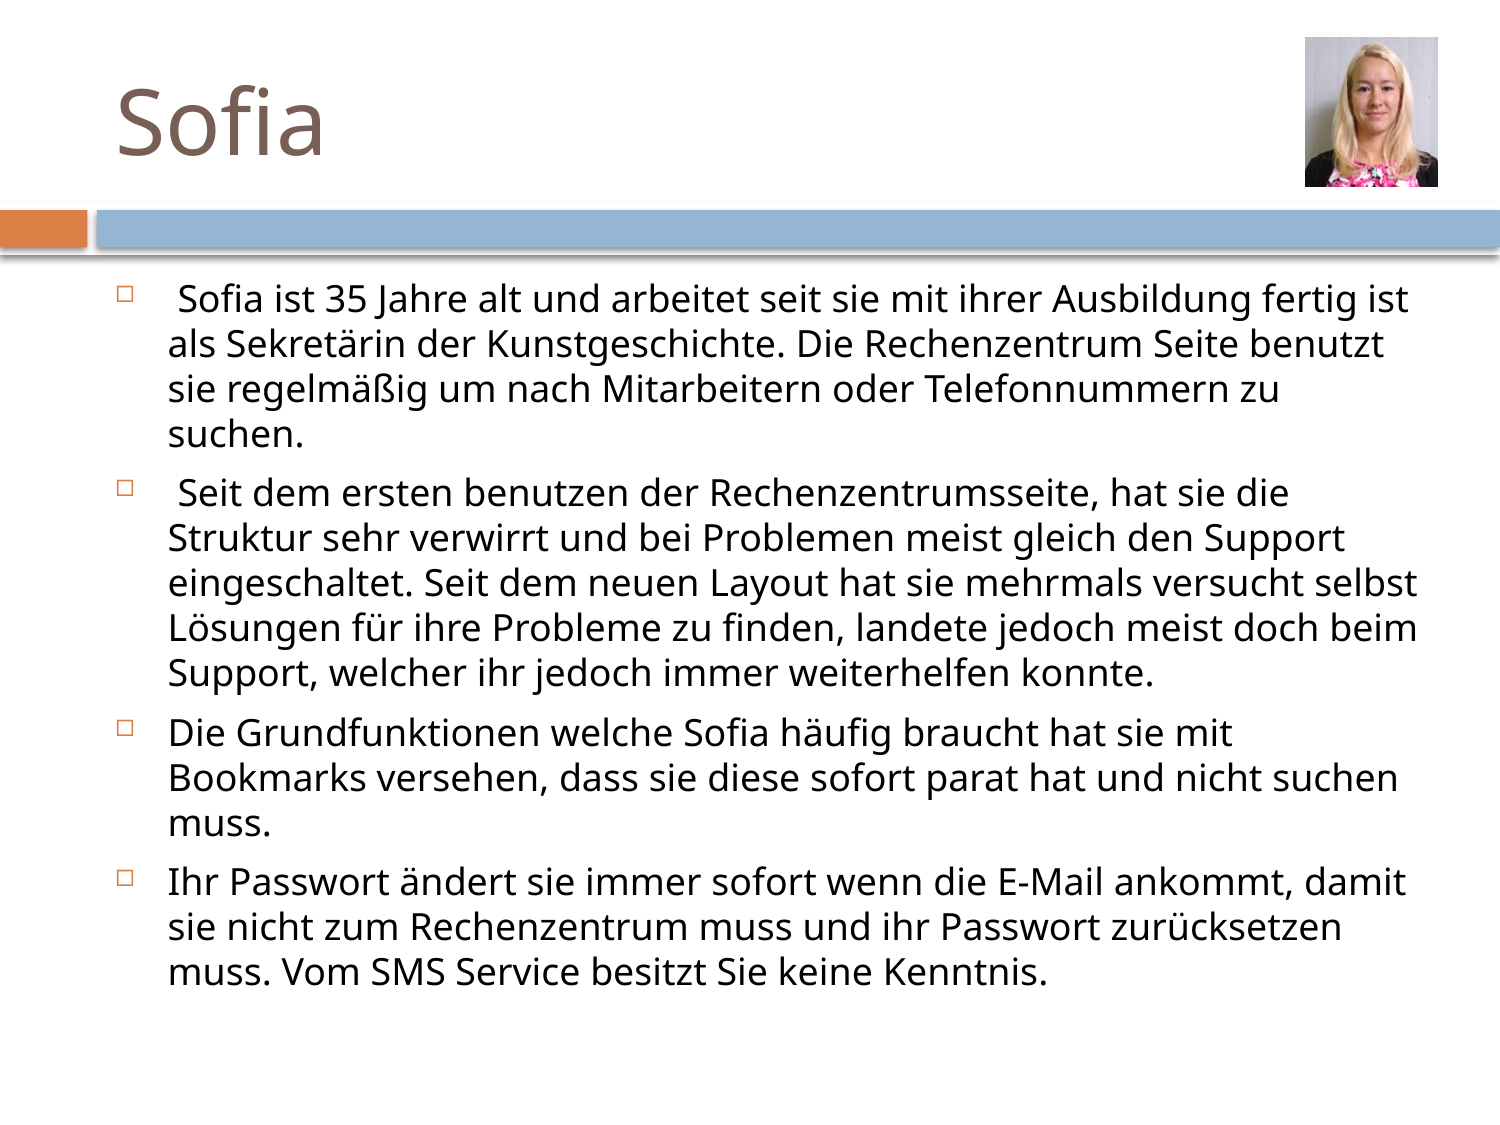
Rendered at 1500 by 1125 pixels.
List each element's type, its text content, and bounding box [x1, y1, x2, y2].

picture [1304, 37, 1439, 188]
title Sofia [100, 37, 1438, 200]
list Sofia ist 35 Jahre alt und arbeitet seit sie mit ihrer Ausbildung fertig ist als Sekretärin der Kunstgeschichte. Die Rechenzentrum Seite benutzt sie regelmäßig um nach Mitarbeitern oder Telefonnummern zu suchen. Seit dem ersten benutzen der Rechenzentrumsseite, hat sie die Struktur sehr verwirrt und bei Problemen meist gleich den Support eingeschaltet. Seit dem neuen Layout hat sie mehrmals versucht selbst Lösungen für ihre Probleme zu finden, landete jedoch meist doch beim Support, welcher ihr jedoch immer weiterhelfen konnte. Die Grundfunktionen welche Sofia häufig braucht hat sie mit Bookmarks versehen, dass sie diese sofort parat hat und nicht suchen muss. Ihr Passwort ändert sie immer sofort wenn die E-Mail ankommt, damit sie nicht zum Rechenzentrum muss und ihr Passwort zurücksetzen muss. Vom SMS Service besitzt Sie keine Kenntnis. [100, 267, 1438, 1005]
